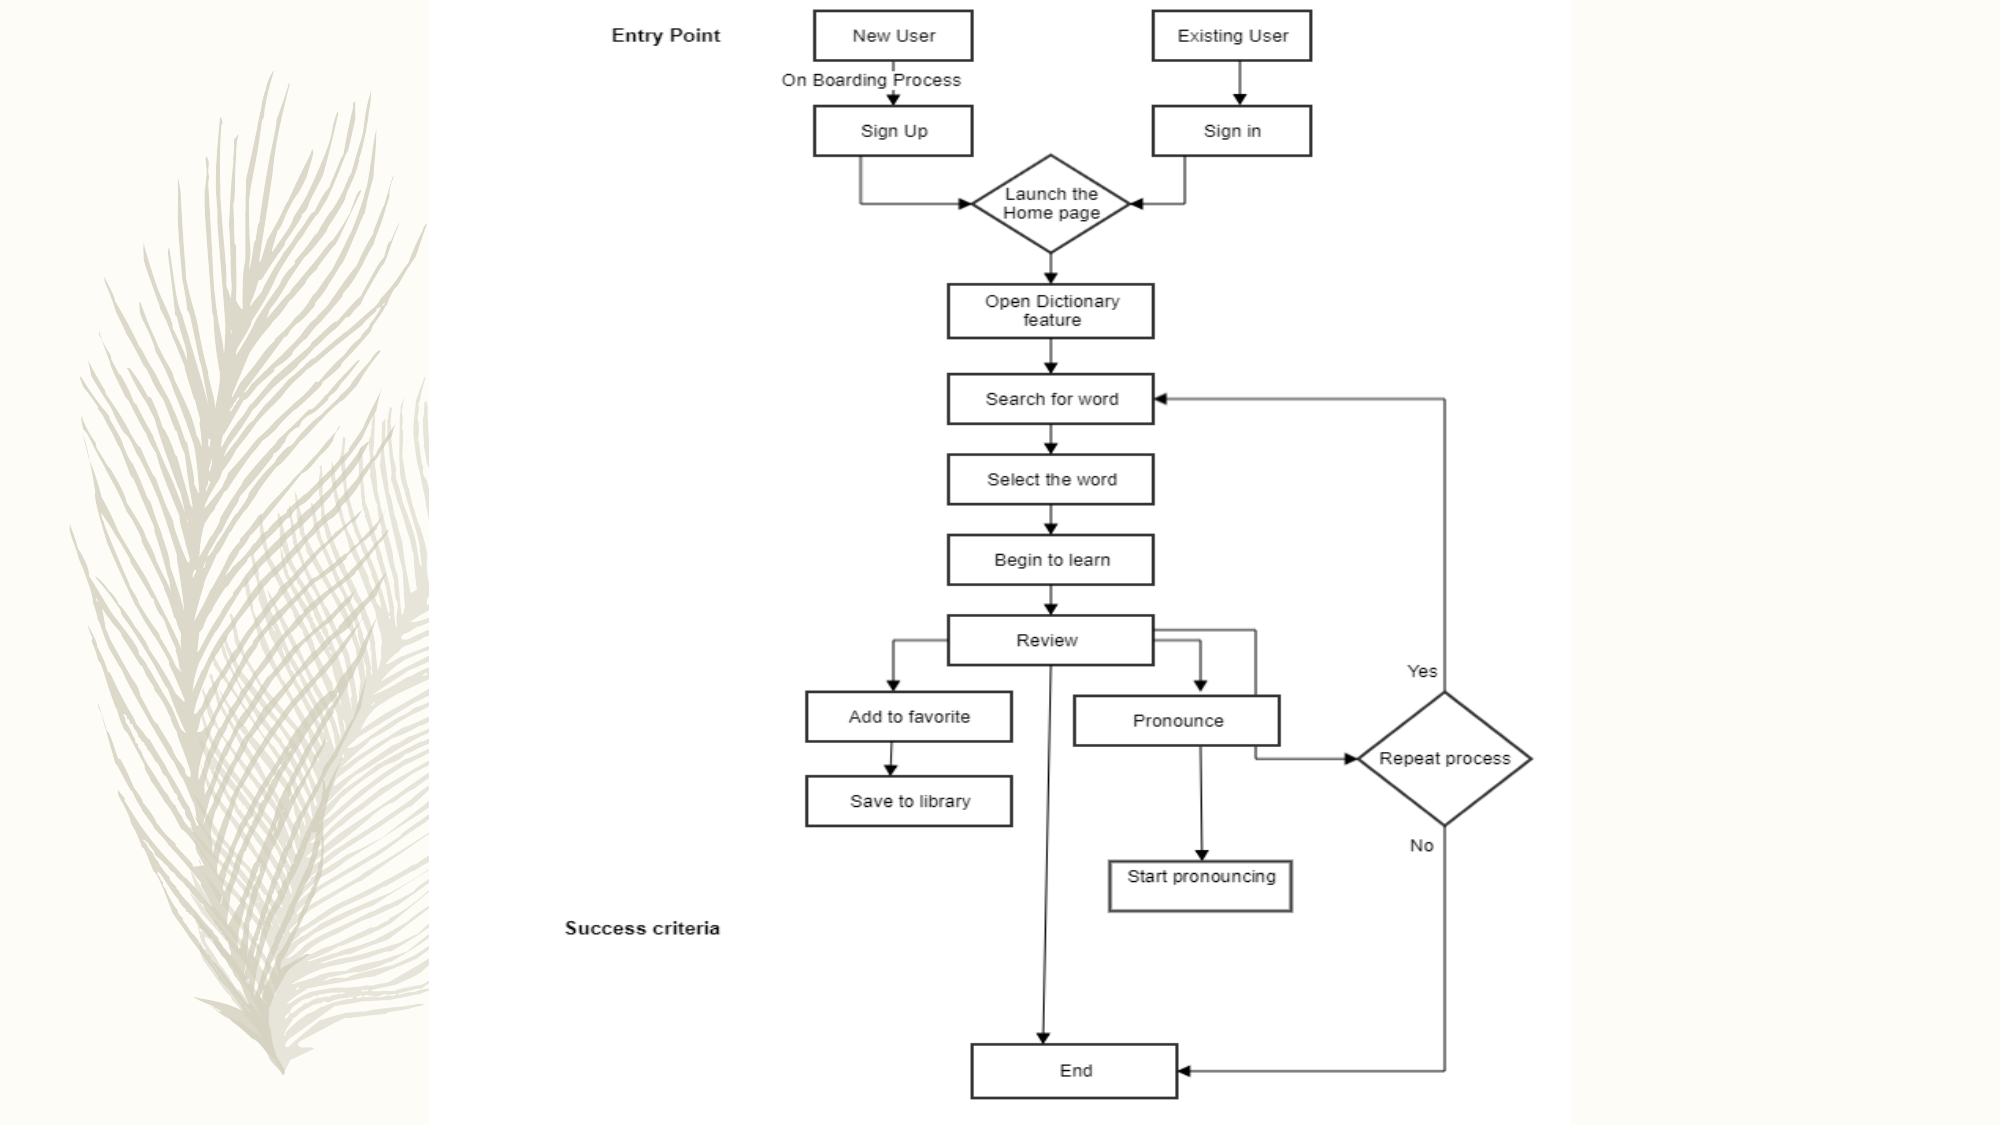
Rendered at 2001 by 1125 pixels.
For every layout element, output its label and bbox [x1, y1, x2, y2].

picture [429, 0, 1571, 1125]
